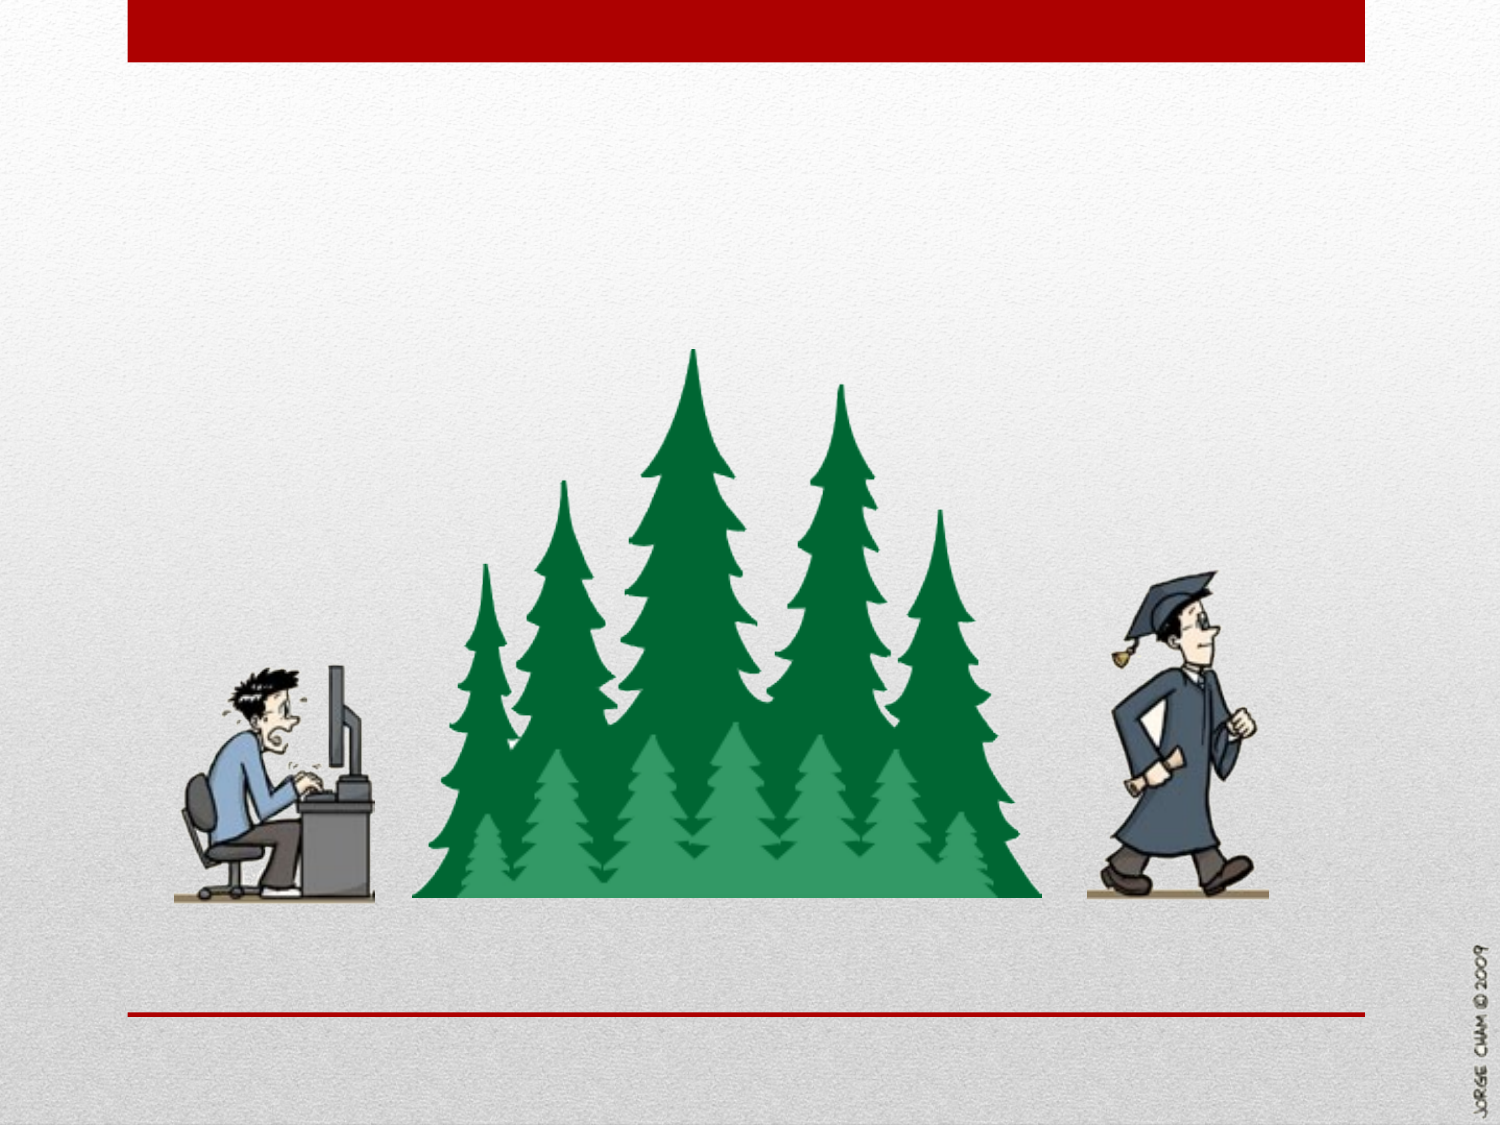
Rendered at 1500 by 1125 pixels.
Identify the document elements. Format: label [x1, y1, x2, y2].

picture [1467, 926, 1500, 1125]
picture [411, 349, 1043, 899]
picture [1086, 561, 1270, 922]
picture [174, 649, 376, 922]
